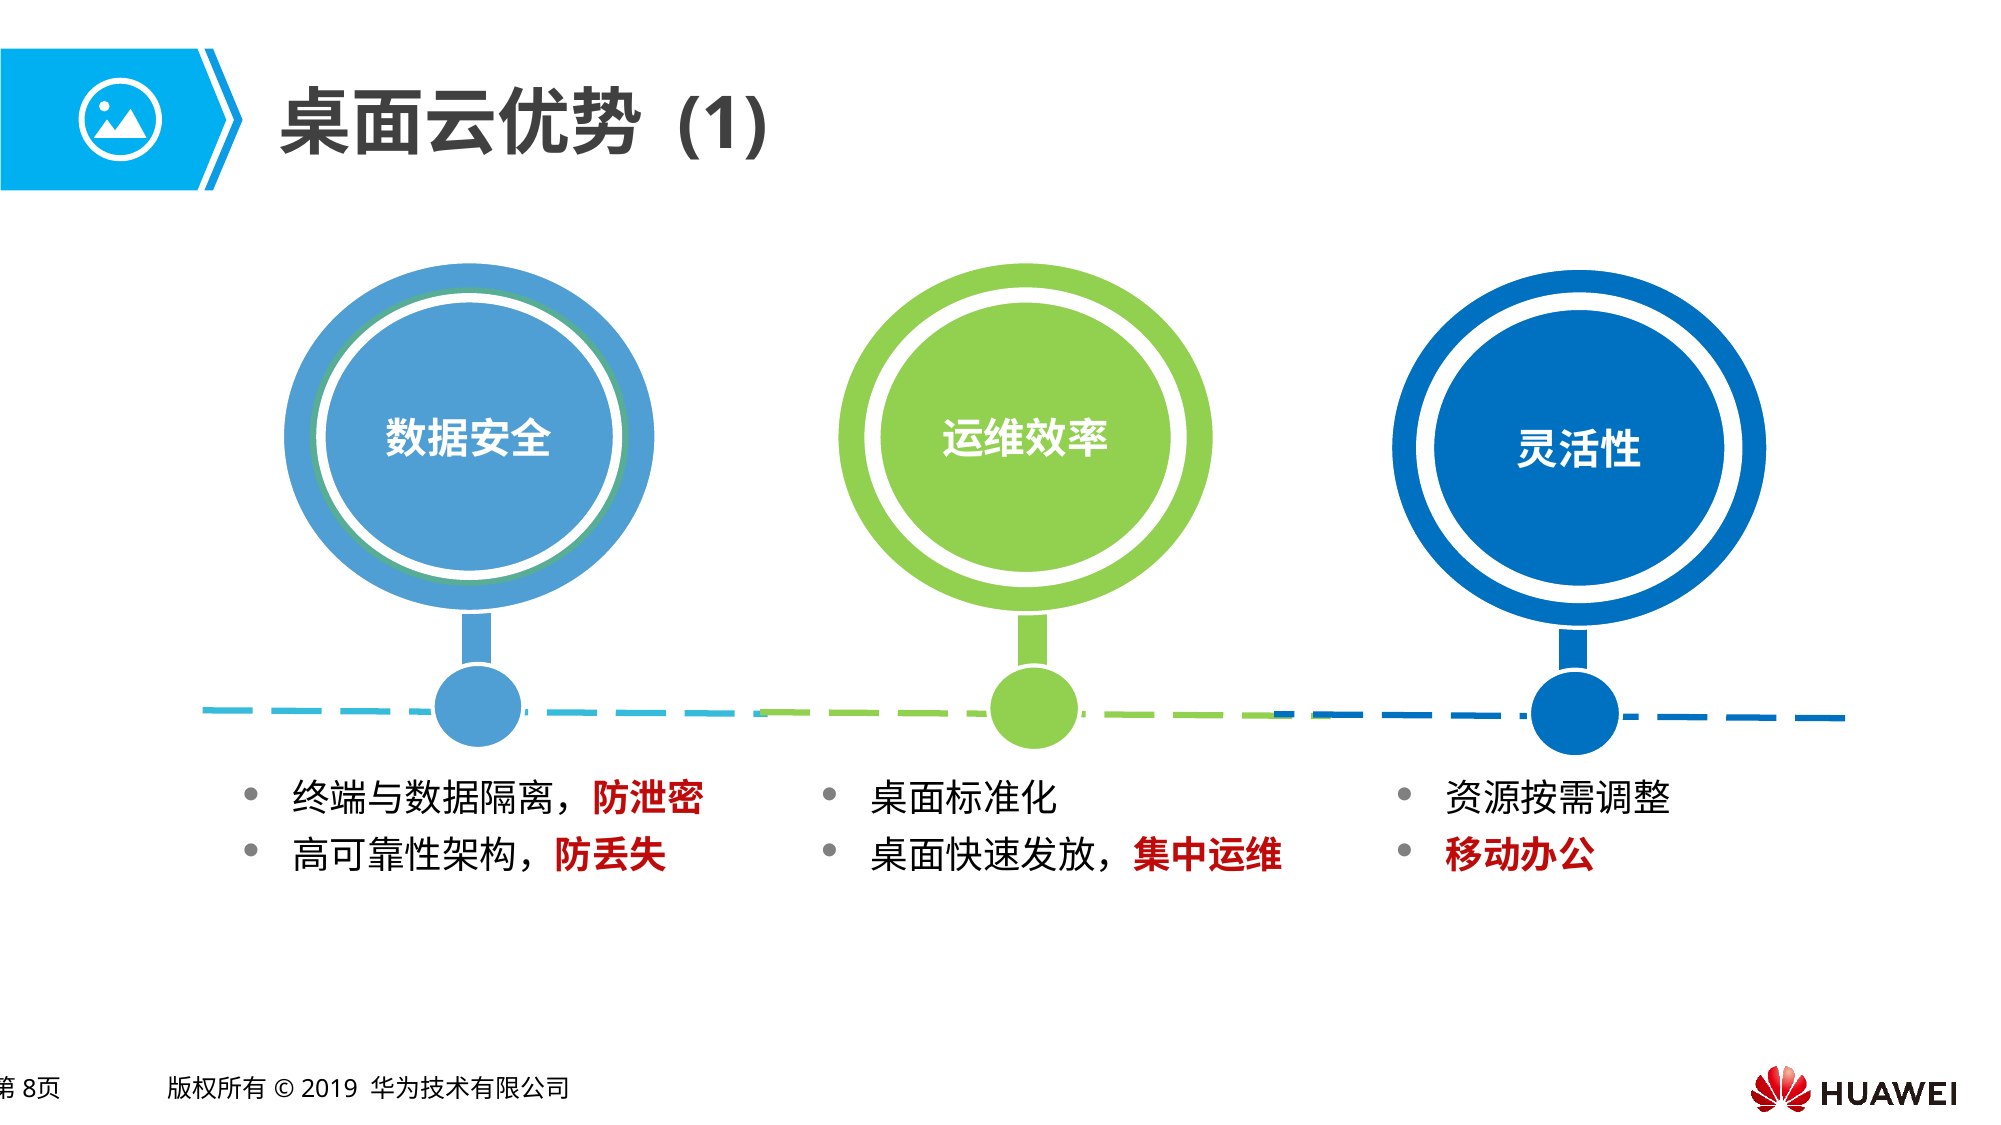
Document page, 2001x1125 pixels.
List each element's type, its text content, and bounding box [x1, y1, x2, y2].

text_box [202, 260, 758, 750]
text_box 终端与数据隔离，防泄密 高可靠性架构，防丢失 [222, 764, 748, 942]
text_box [759, 260, 1331, 752]
picture [1751, 1066, 1956, 1112]
text_box 桌面标准化 桌面快速发放，集中运维 [801, 764, 1308, 886]
title 桌面云优势 (1) [261, 67, 1875, 173]
text_box 资源按需调整 移动办公 [1376, 766, 1828, 886]
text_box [1273, 267, 1846, 758]
